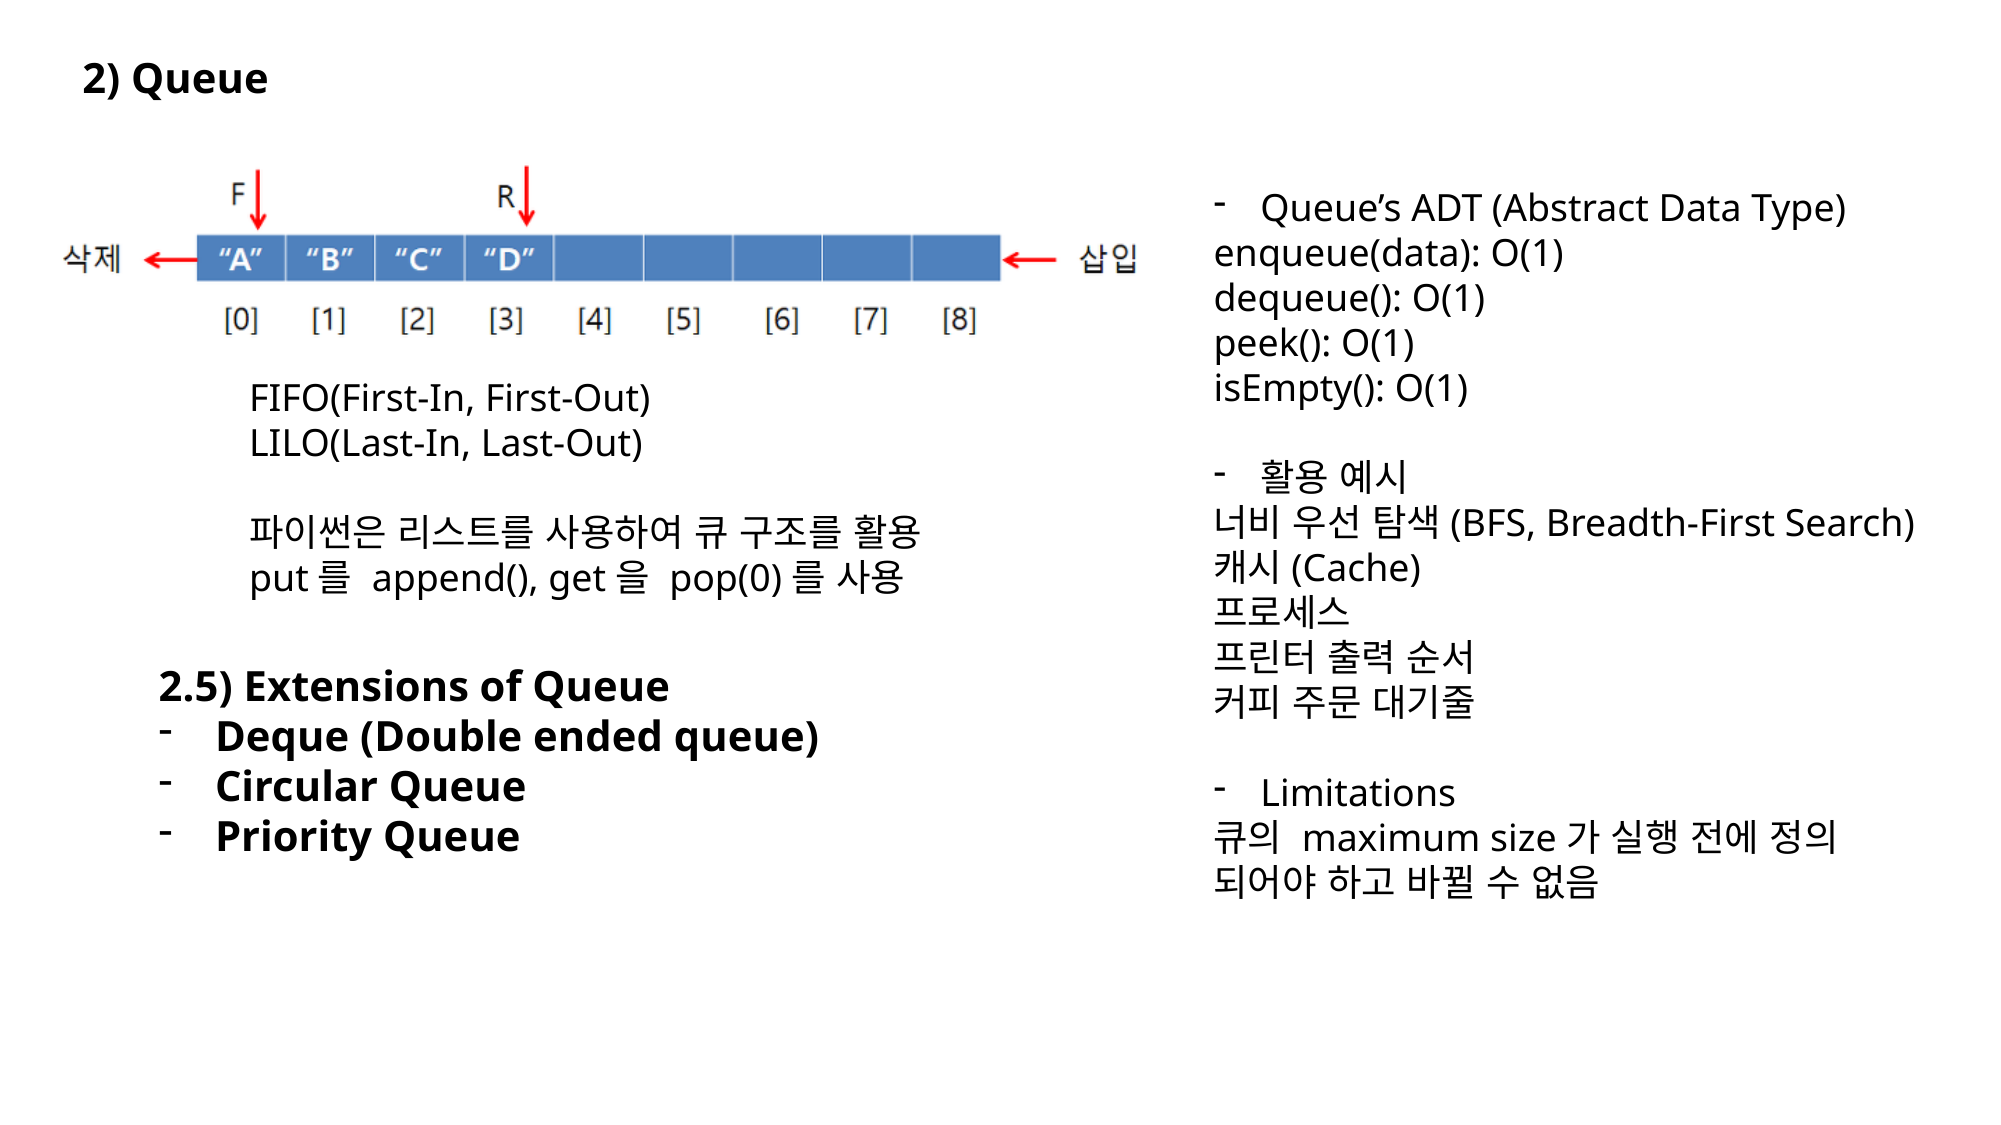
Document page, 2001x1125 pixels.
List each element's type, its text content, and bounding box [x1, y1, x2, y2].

text_box 2) Queue [67, 44, 284, 110]
text_box Queue’s ADT (Abstract Data Type) enqueue(data): O(1) dequeue(): O(1) peek(): O(1) isEmpty(): O(1) 활용 예시 너비 우선 탐색(BFS, Breadth-First Search) 캐시(Cache) 프로세스 프린터 출력 순서 커피 주문 대기줄 Limitations 큐의 maximum size가 실행 전에 정의 되어야 하고 바뀔 수 없음 [1198, 176, 1963, 912]
text_box FIFO(First-In, First-Out) LILO(Last-In, Last-Out) 파이썬은 리스트를 사용하여 큐 구조를 활용 put를 append(), get을 pop(0)를 사용 [234, 367, 938, 606]
picture [37, 146, 1152, 367]
text_box 2.5) Extensions of Queue Deque (Double ended queue) Circular Queue Priority Queue [143, 652, 835, 868]
